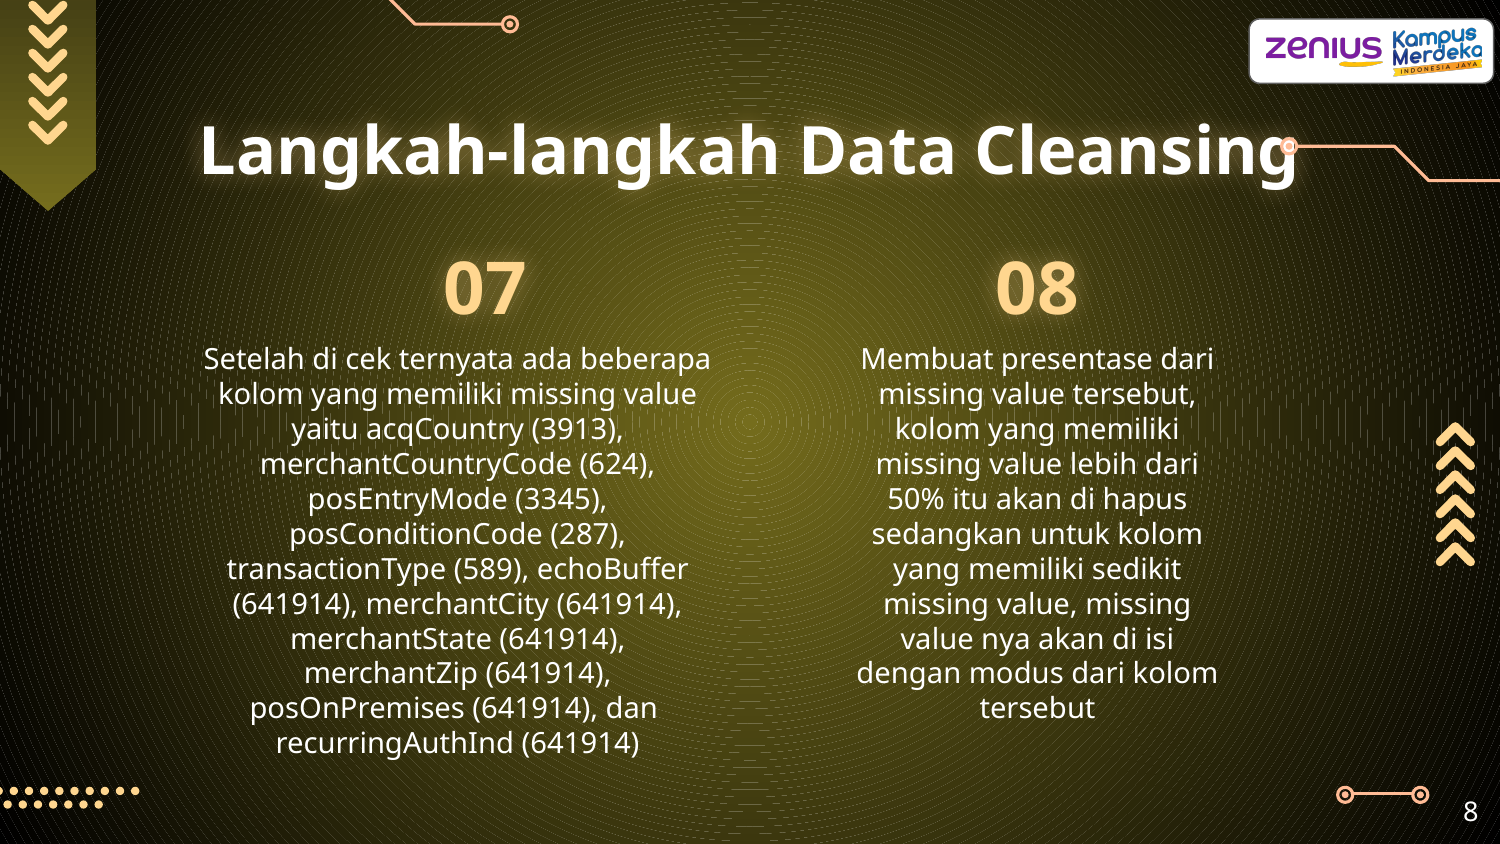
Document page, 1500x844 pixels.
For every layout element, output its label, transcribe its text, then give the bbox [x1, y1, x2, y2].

slide_number ‹#› [1403, 779, 1494, 844]
subtitle Membuat presentase dari missing value tersebut, kolom yang memiliki missing value lebih dari 50% itu akan di hapus sedangkan untuk kolom yang memiliki sedikit missing value, missing value nya akan di isi dengan modus dari kolom tersebut [840, 325, 1235, 503]
picture [1266, 37, 1383, 67]
title 08 [856, 245, 1219, 325]
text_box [1281, 138, 1500, 189]
title 07 [302, 245, 669, 325]
picture [1392, 26, 1483, 78]
title Langkah-langkah Data Cleansing [116, 100, 1383, 195]
subtitle Setelah di cek ternyata ada beberapa kolom yang memiliki missing value yaitu acqCountry (3913), merchantCountryCode (624), posEntryMode (3345), posConditionCode (287), transactionType (589), echoBuffer (641914), merchantCity (641914), merchantState (641914), merchantZip (641914), posOnPremises (641914), dan recurringAuthInd (641914) [187, 325, 728, 503]
